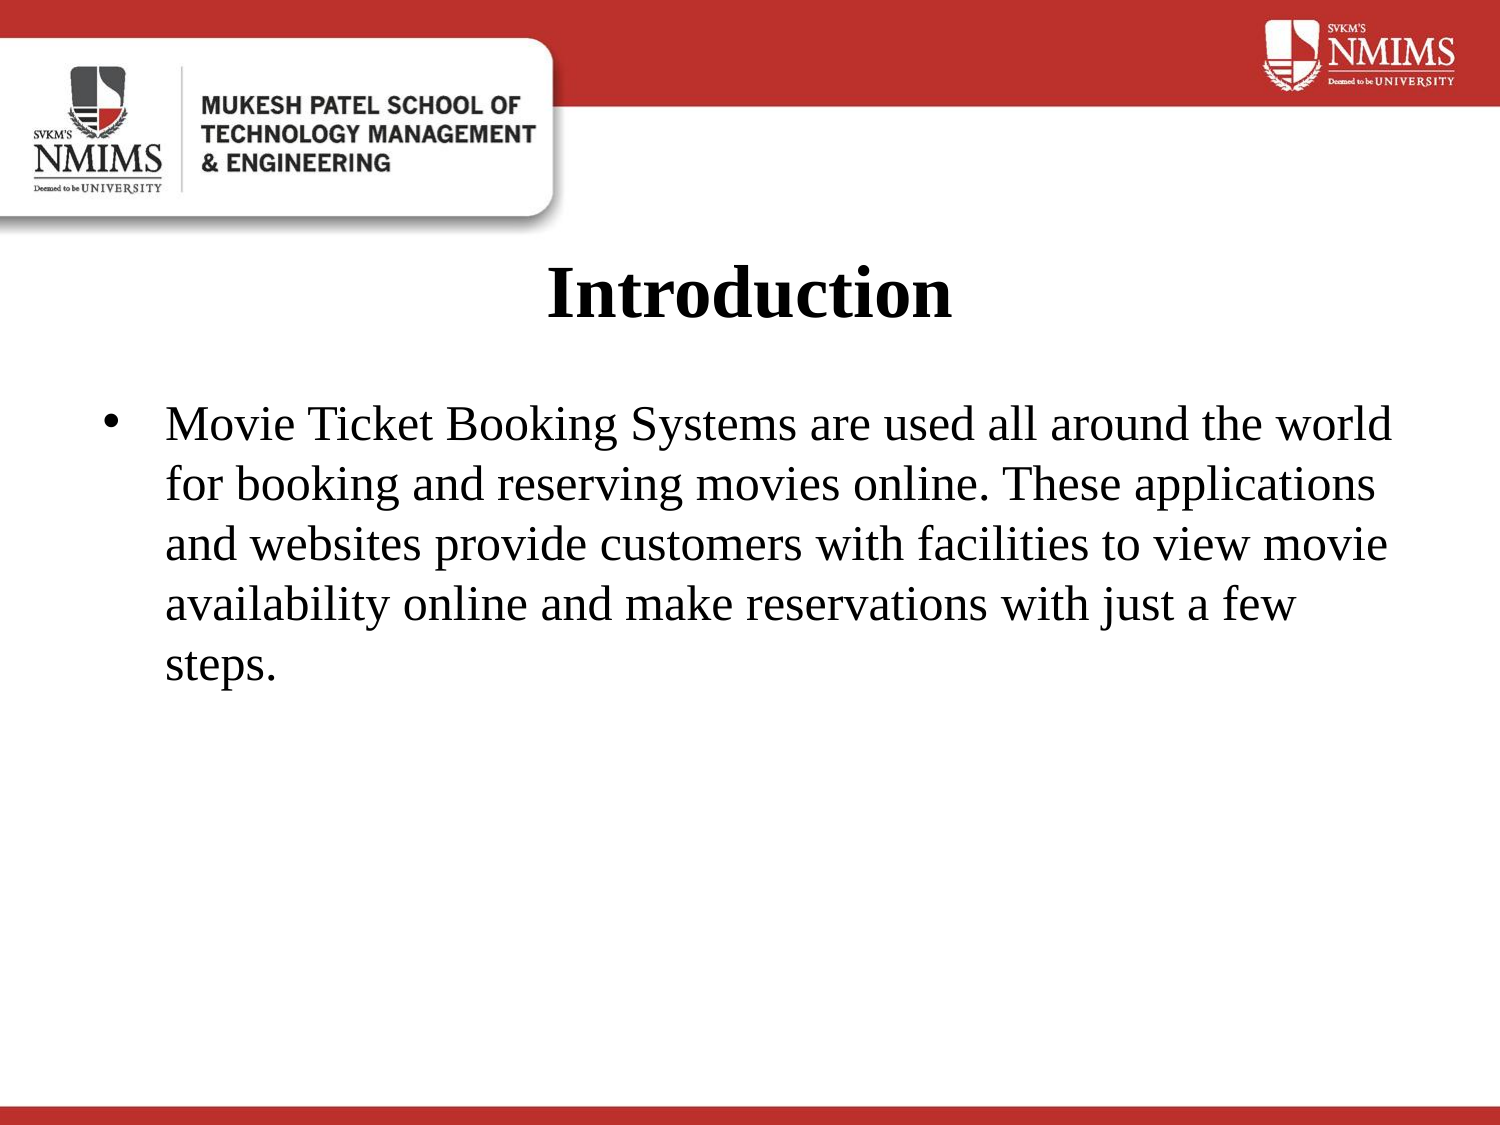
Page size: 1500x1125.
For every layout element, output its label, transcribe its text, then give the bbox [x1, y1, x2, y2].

title Introduction [74, 211, 1426, 363]
picture [0, 0, 1500, 1125]
list Movie Ticket Booking Systems are used all around the world for booking and reserving movies online. These applications and websites provide customers with facilities to view movie availability online and make reservations with just a few steps. [74, 374, 1426, 1044]
